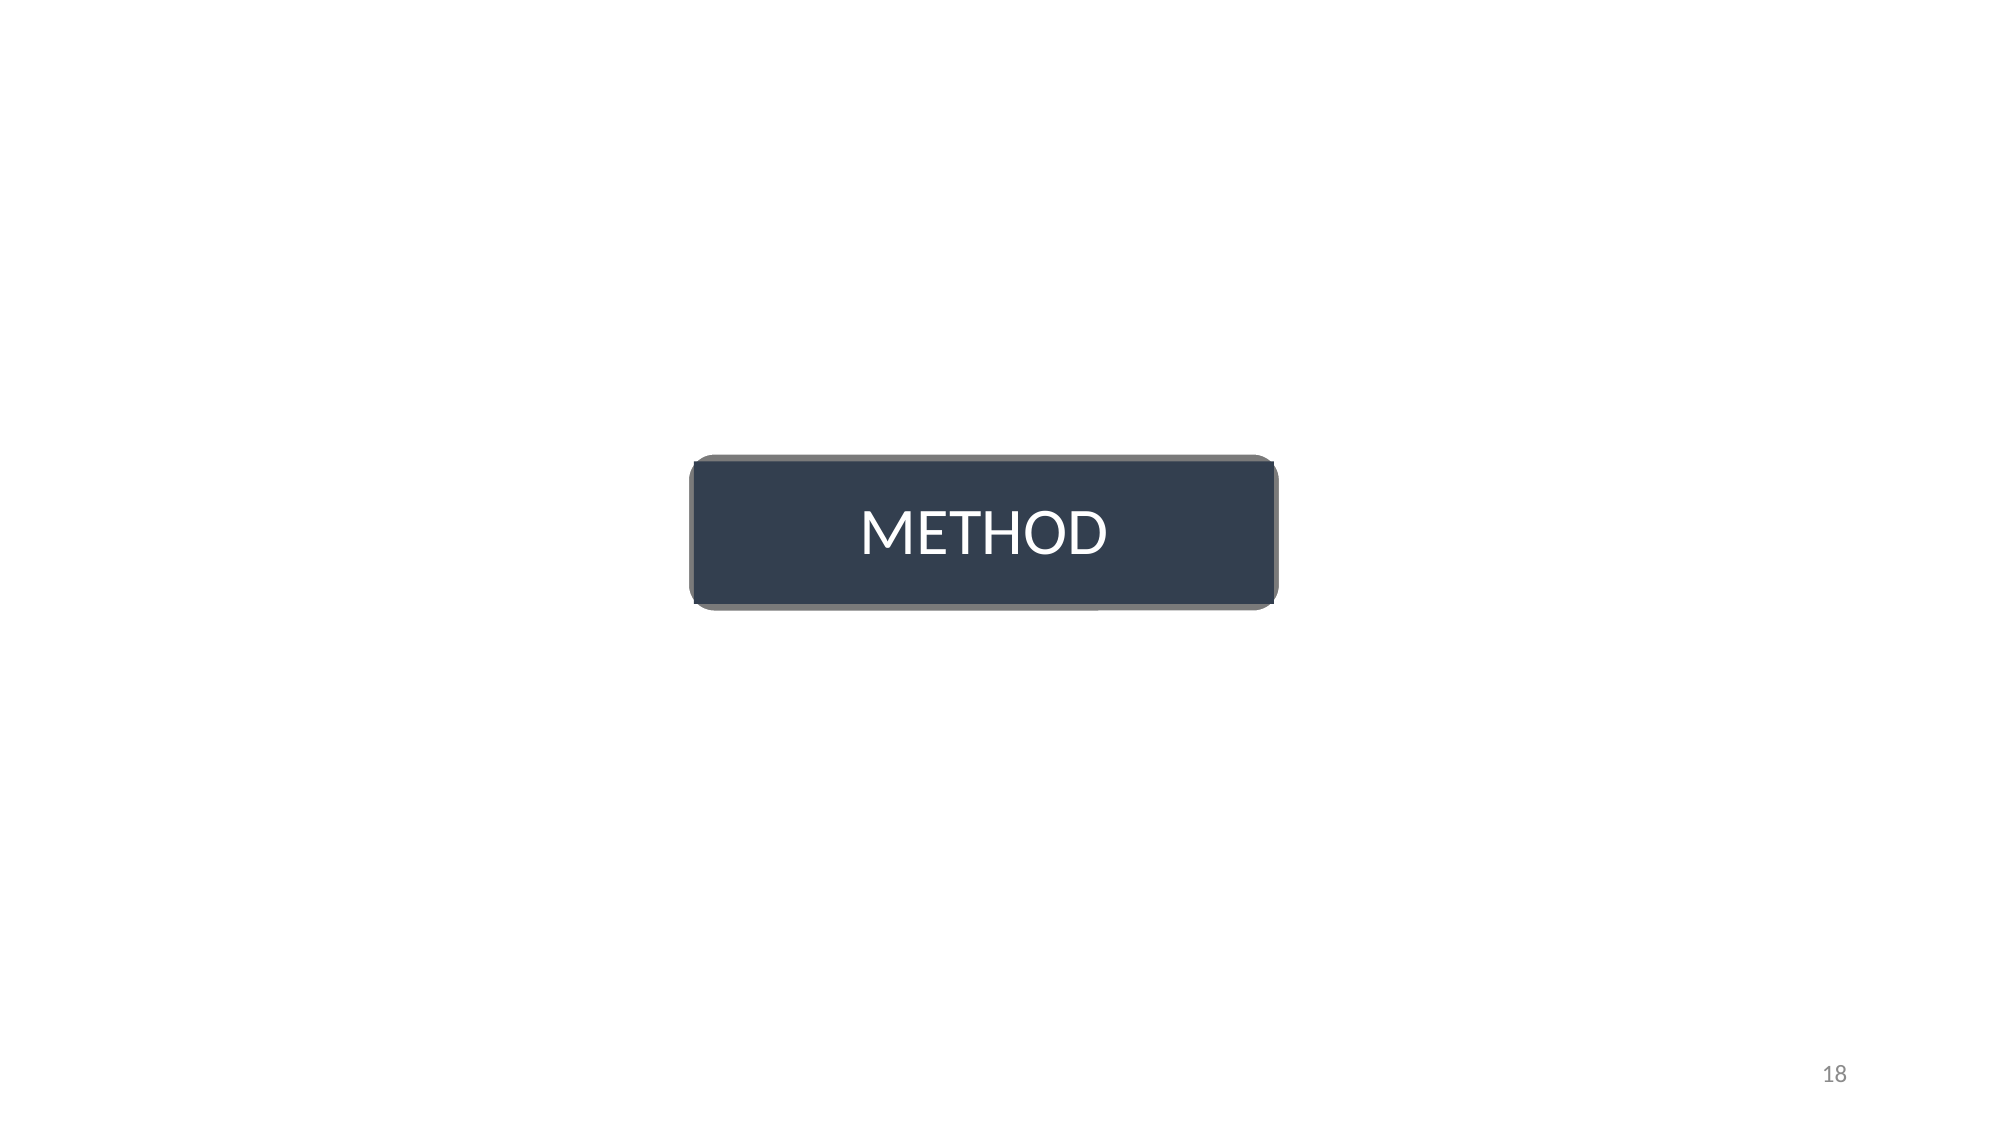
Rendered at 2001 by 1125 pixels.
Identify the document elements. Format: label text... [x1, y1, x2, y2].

slide_number 18 [1412, 1042, 1863, 1103]
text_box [687, 453, 1280, 612]
